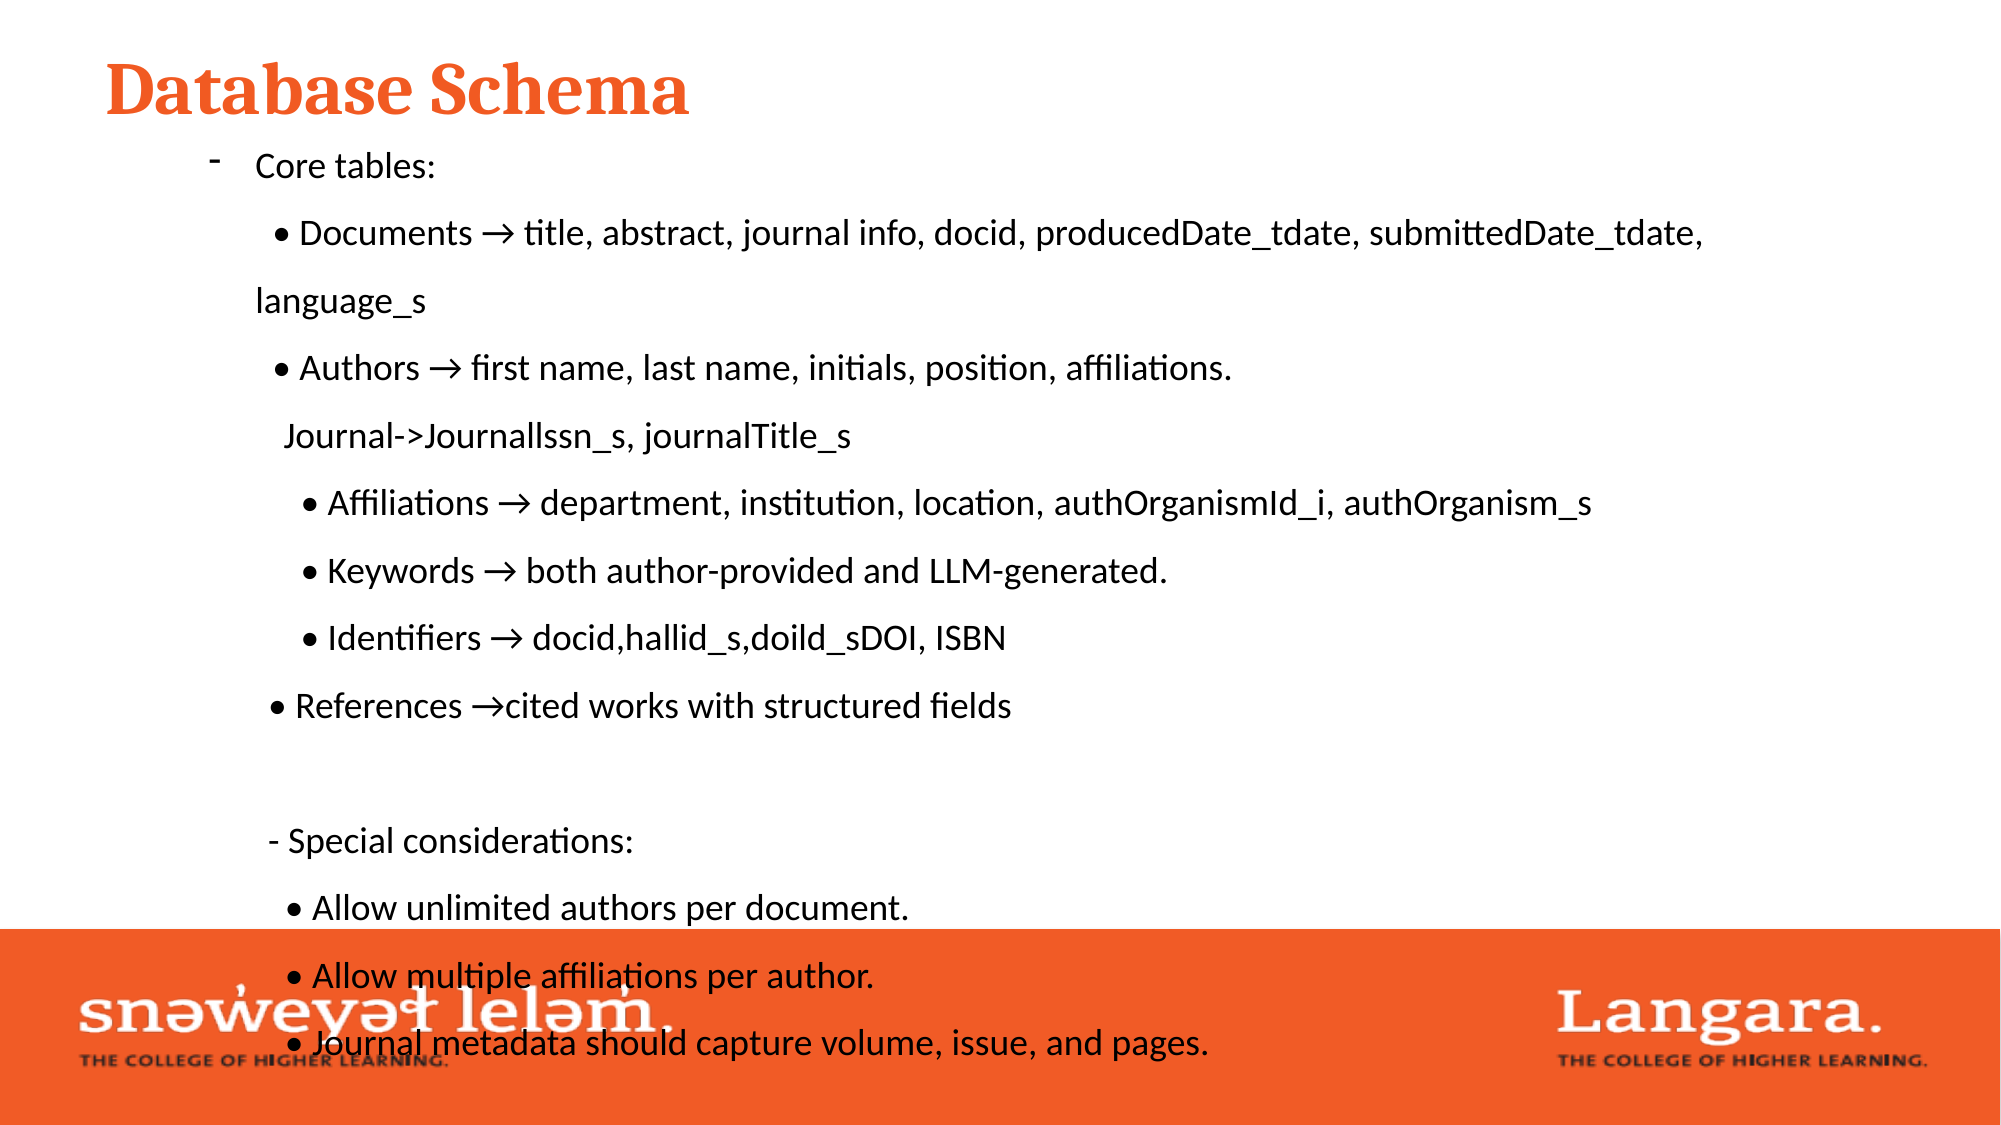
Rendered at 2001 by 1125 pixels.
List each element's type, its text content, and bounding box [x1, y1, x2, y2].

text_box Database Schema [90, 31, 1441, 183]
text_box Core tables: • Documents → title, abstract, journal info, docid, producedDate_tdate, submittedDate_tdate, language_s • Authors → first name, last name, initials, position, affiliations. Journal->Journallssn_s, journalTitle_s • Affiliations → department, institution, location, authOrganismId_i, authOrganism_s • Keywords → both author-provided and LLM-generated. • Identifiers → docid,hallid_s,doild_sDOI, ISBN • References →cited works with structured fields - Special considerations: • Allow unlimited authors per document. • Allow multiple affiliations per author. • Journal metadata should capture volume, issue, and pages. [193, 110, 1781, 1071]
